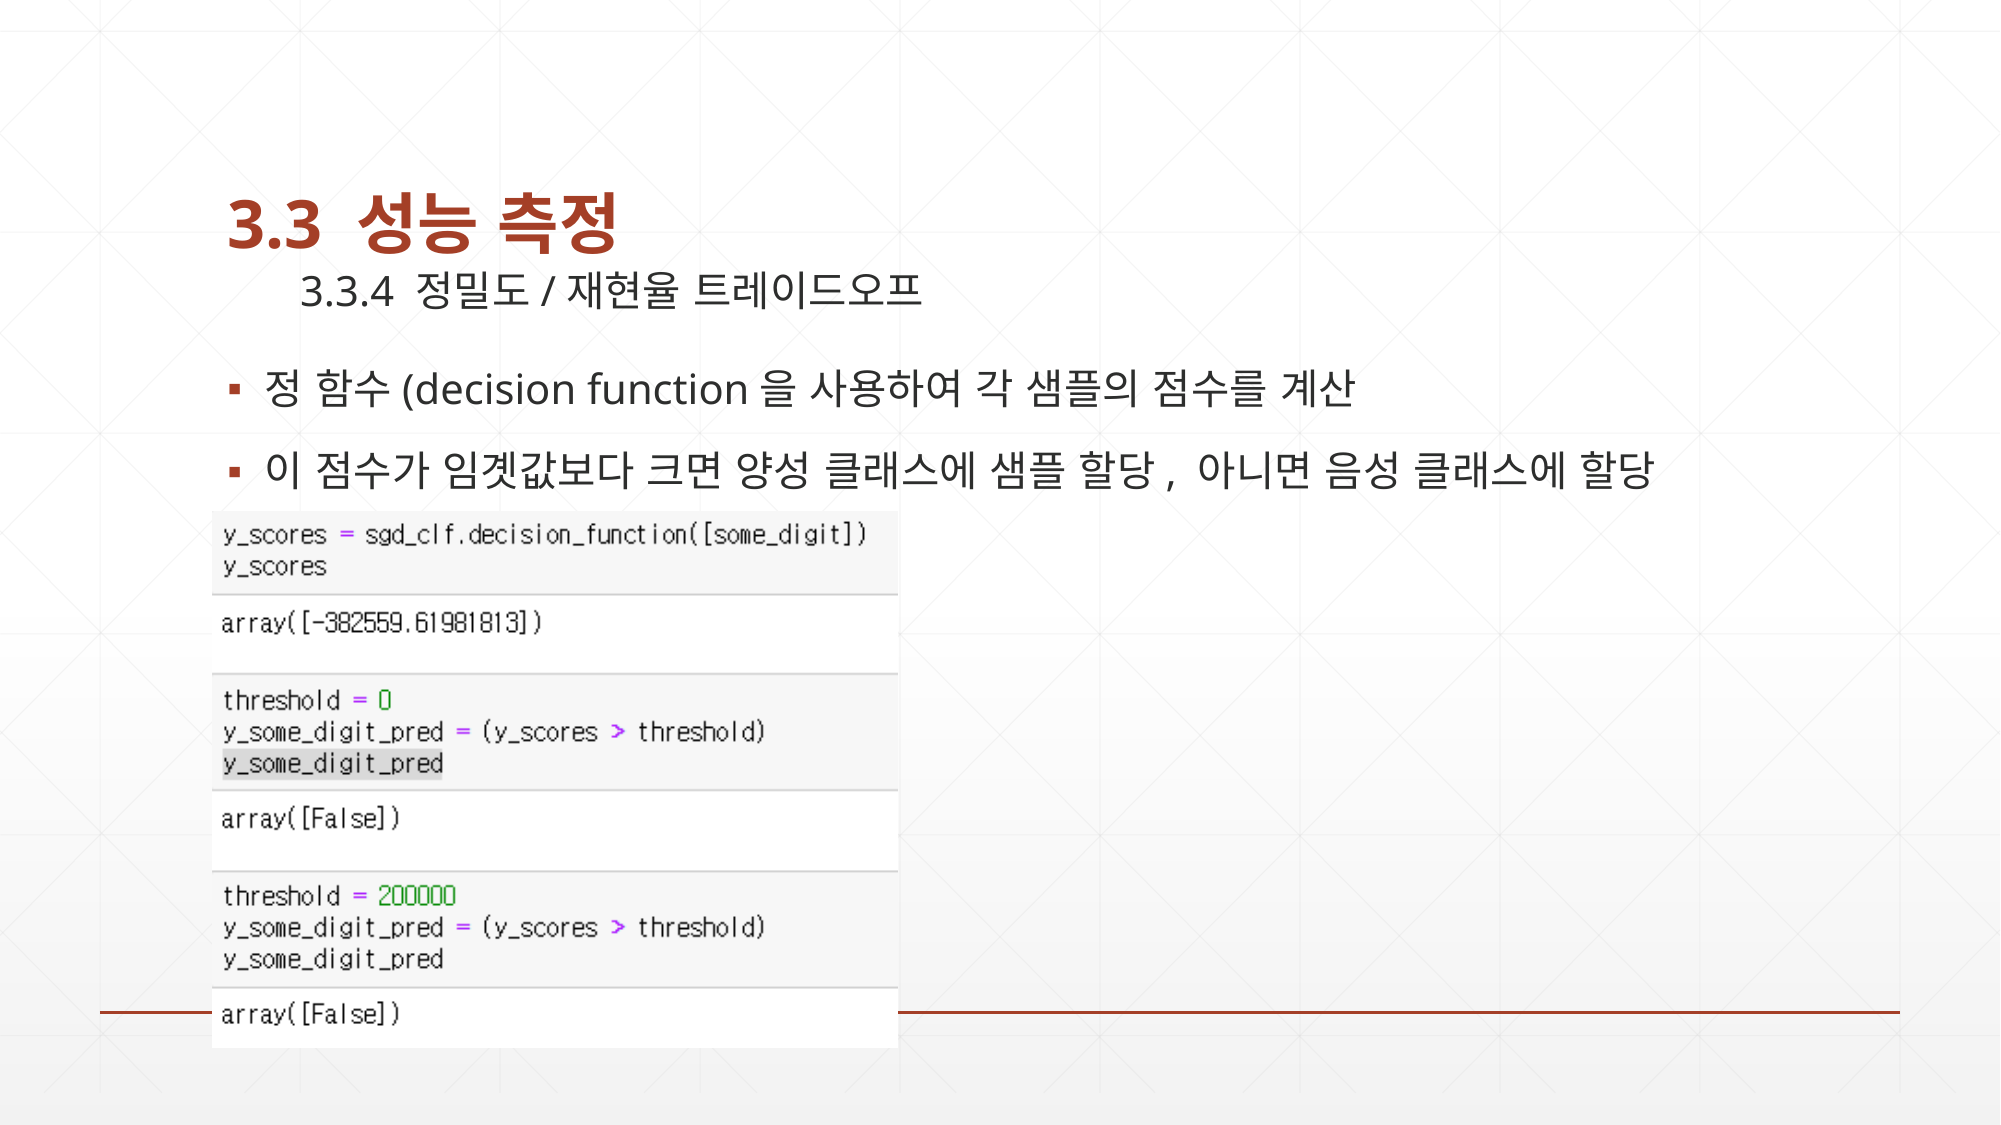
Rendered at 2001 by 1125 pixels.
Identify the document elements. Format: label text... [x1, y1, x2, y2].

text_box 3.3.4 정밀도/재현율 트레이드오프 [284, 263, 1073, 331]
picture [212, 511, 898, 1048]
title 3.3 성능 측정 [212, 82, 1788, 271]
